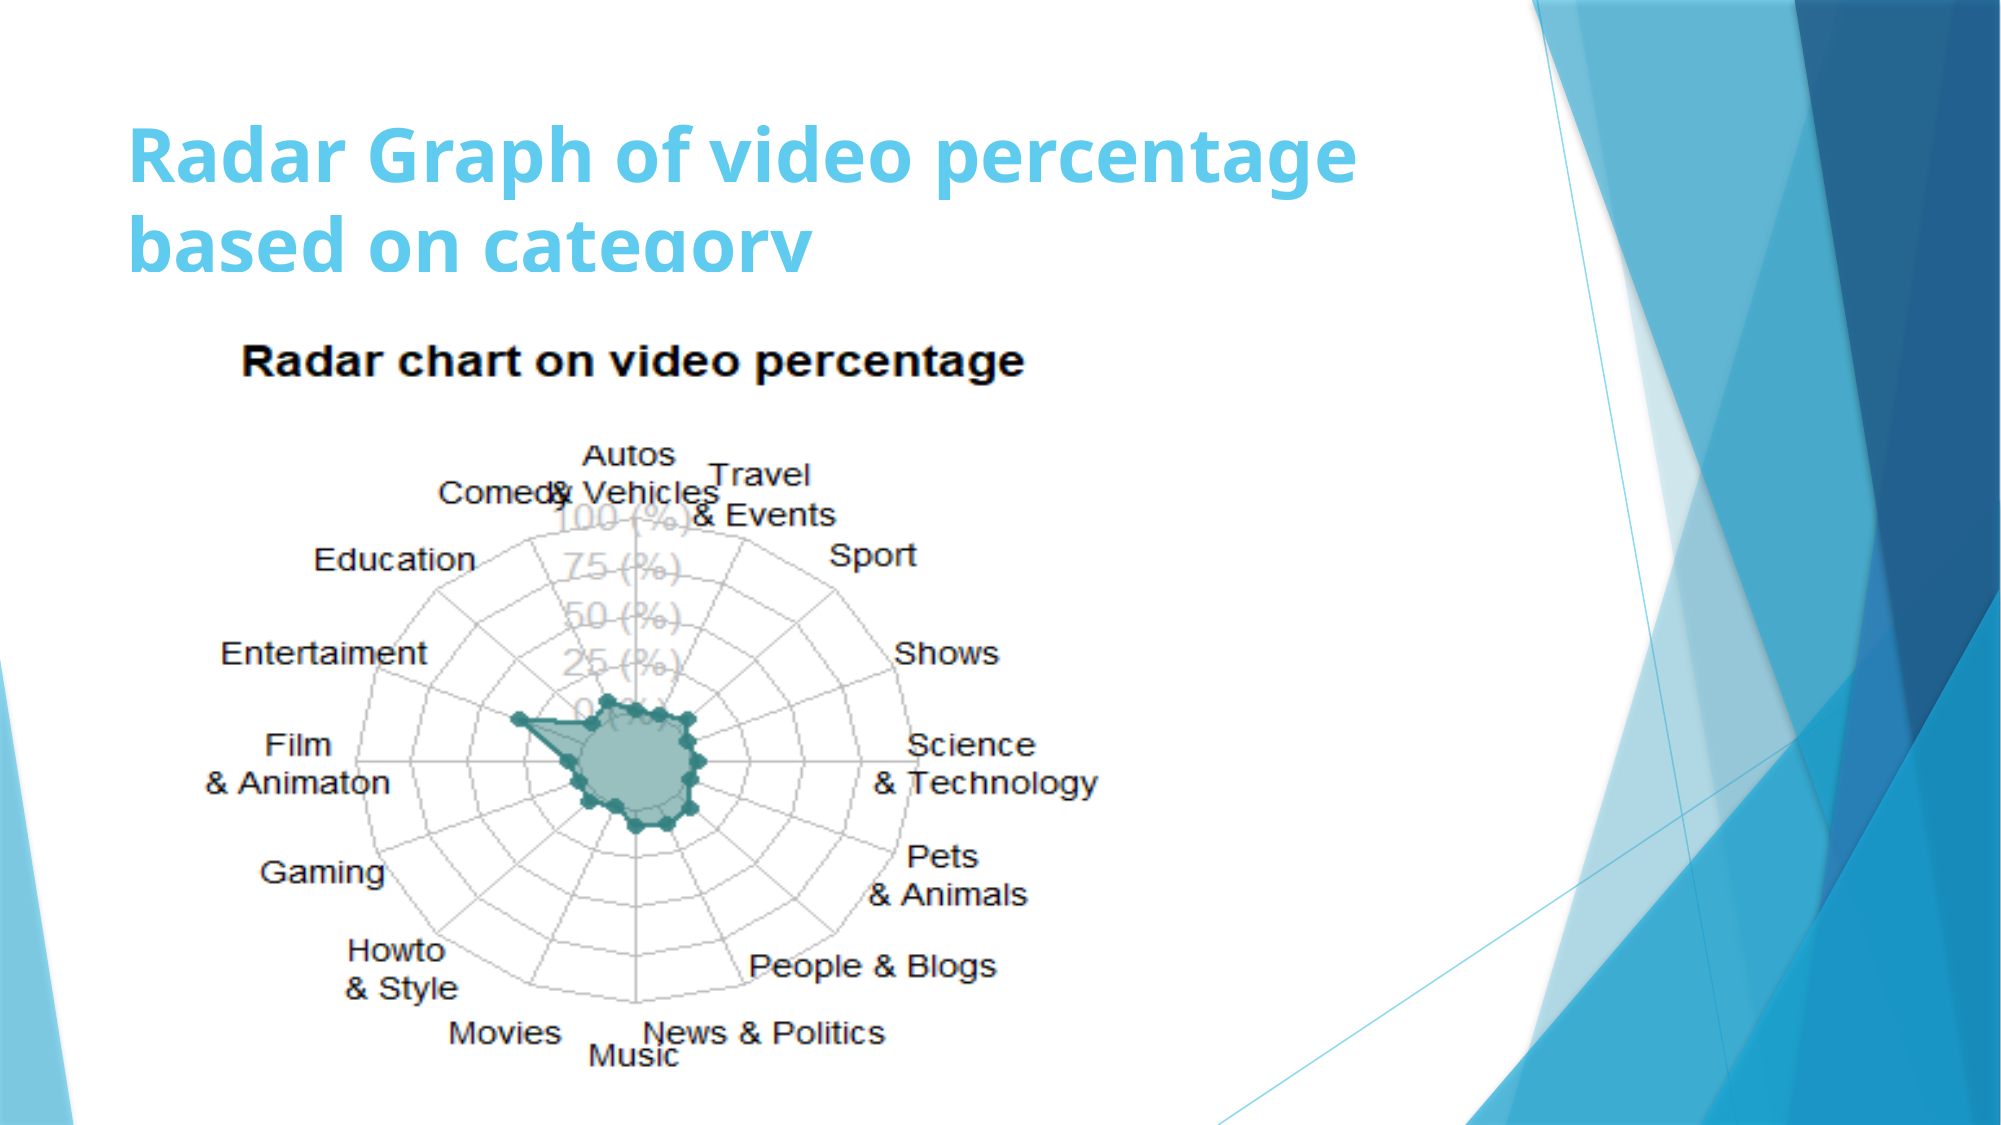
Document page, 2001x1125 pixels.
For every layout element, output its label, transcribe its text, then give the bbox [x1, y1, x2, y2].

title Radar Graph of video percentage based on category [111, 99, 1522, 317]
picture [132, 271, 1144, 1125]
